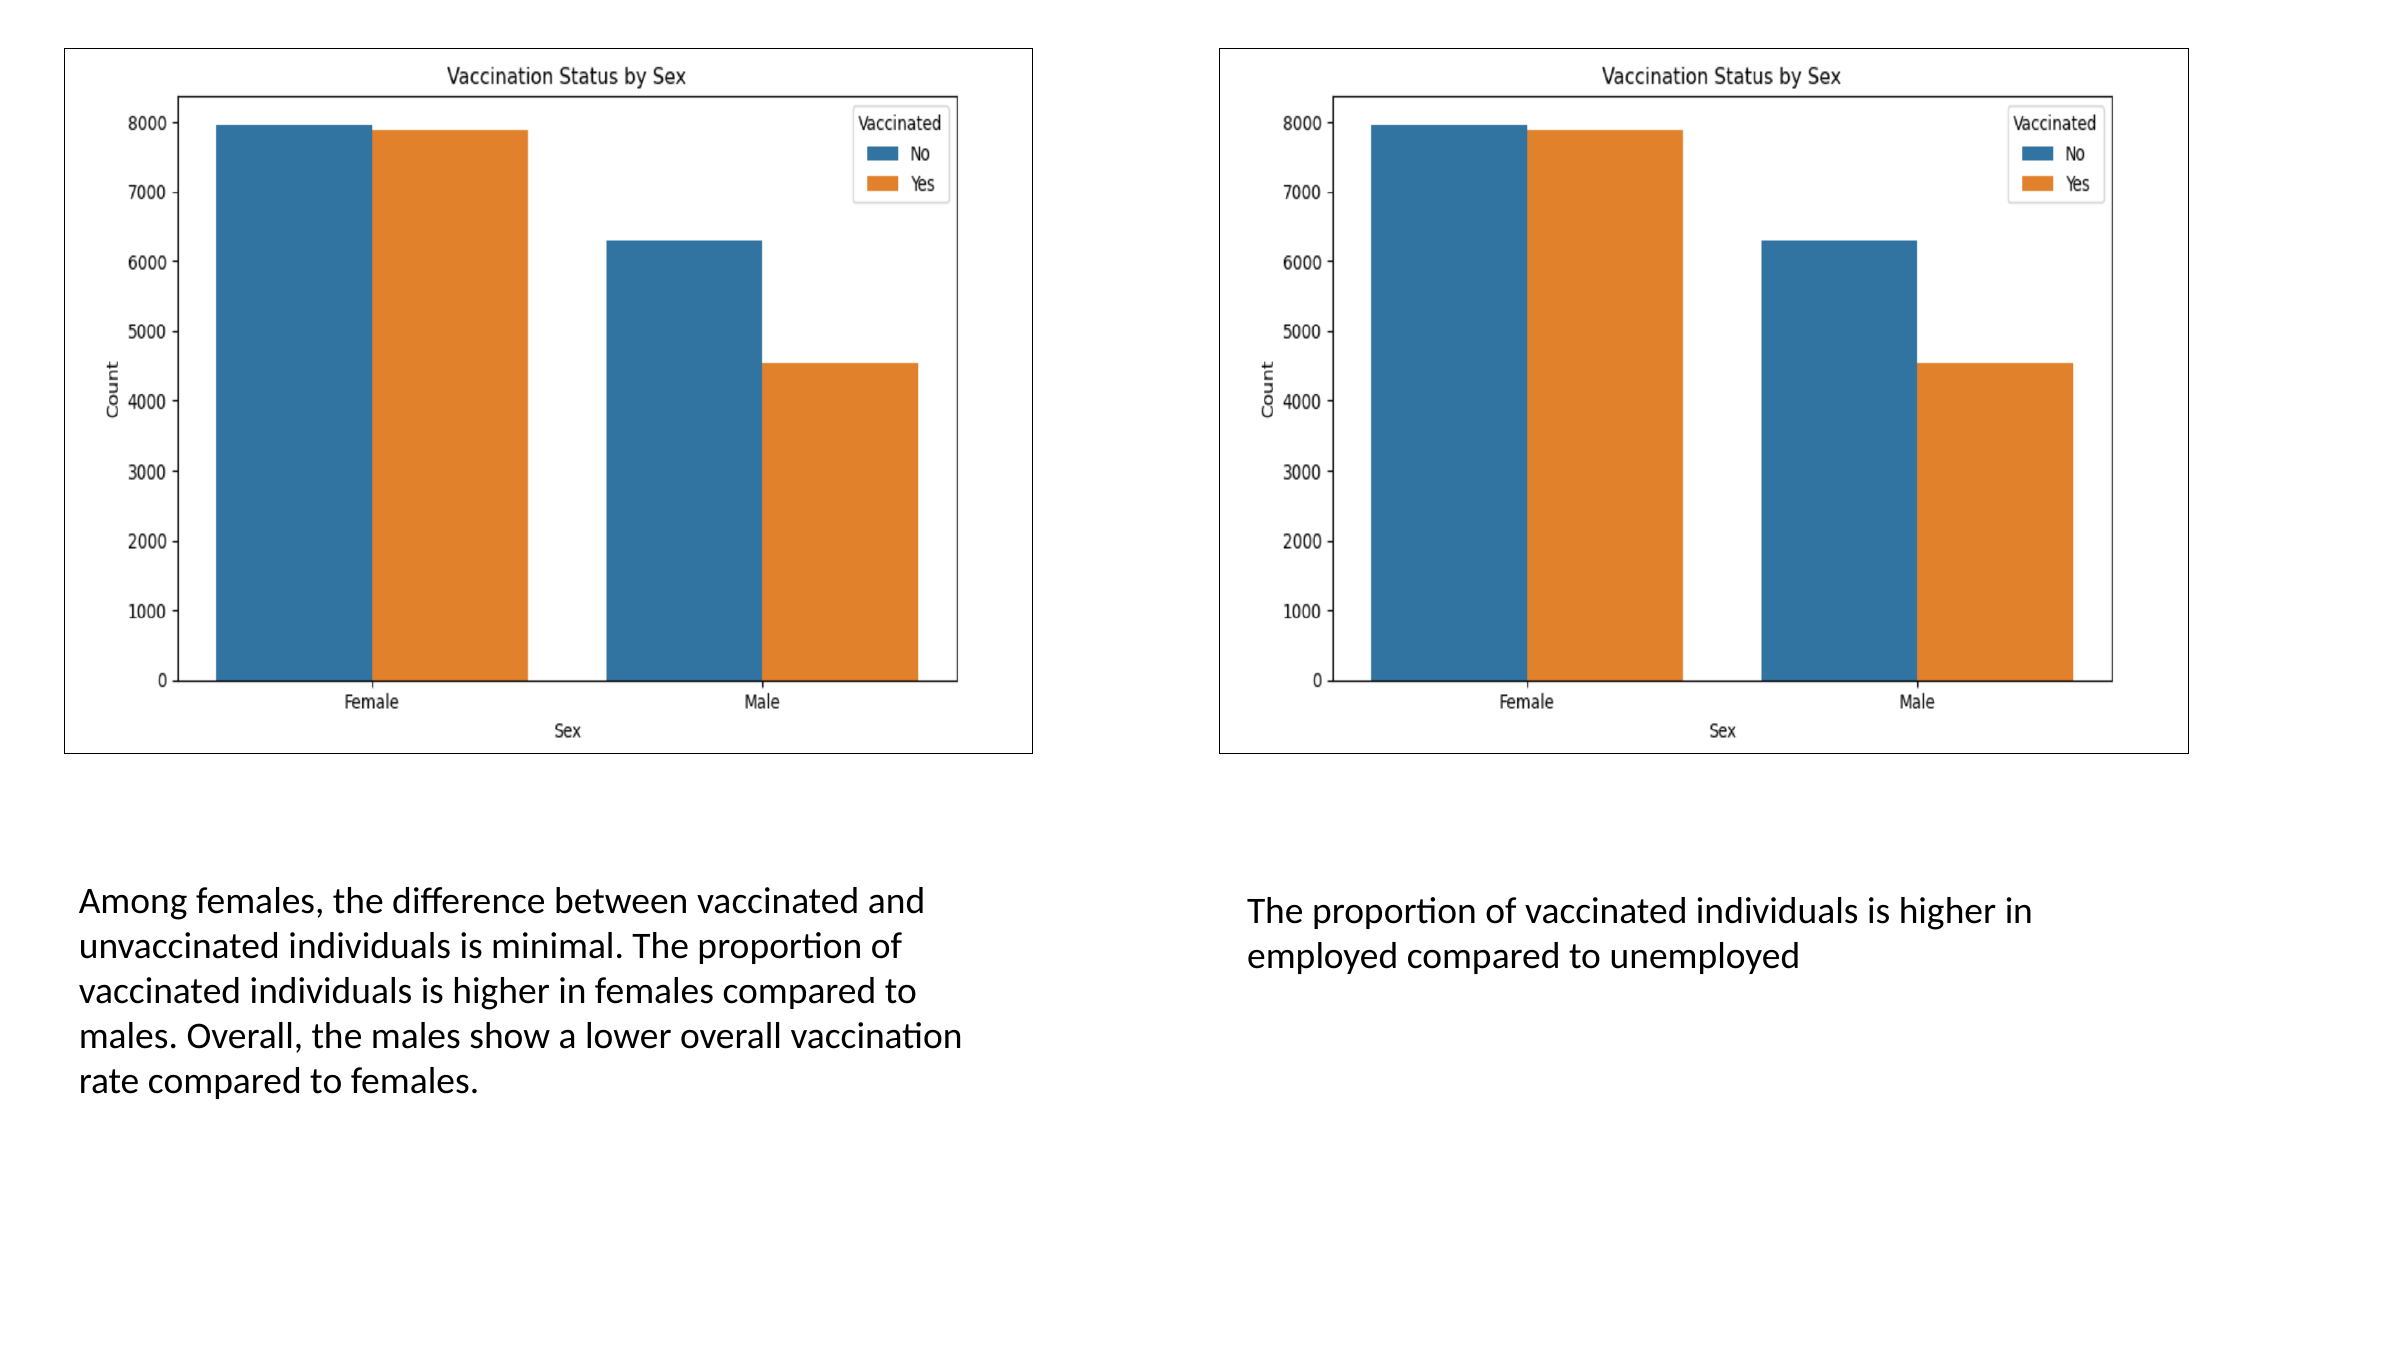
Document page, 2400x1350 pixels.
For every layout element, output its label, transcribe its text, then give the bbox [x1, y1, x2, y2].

text_box Among females, the difference between vaccinated and unvaccinated individuals is minimal. The proportion of vaccinated individuals is higher in females compared to males. Overall, the males show a lower overall vaccination rate compared to females. [64, 868, 1033, 1154]
text_box The proportion of vaccinated individuals is higher in employed compared to unemployed [1232, 878, 2202, 984]
picture [63, 48, 1033, 754]
picture [1219, 48, 2189, 754]
